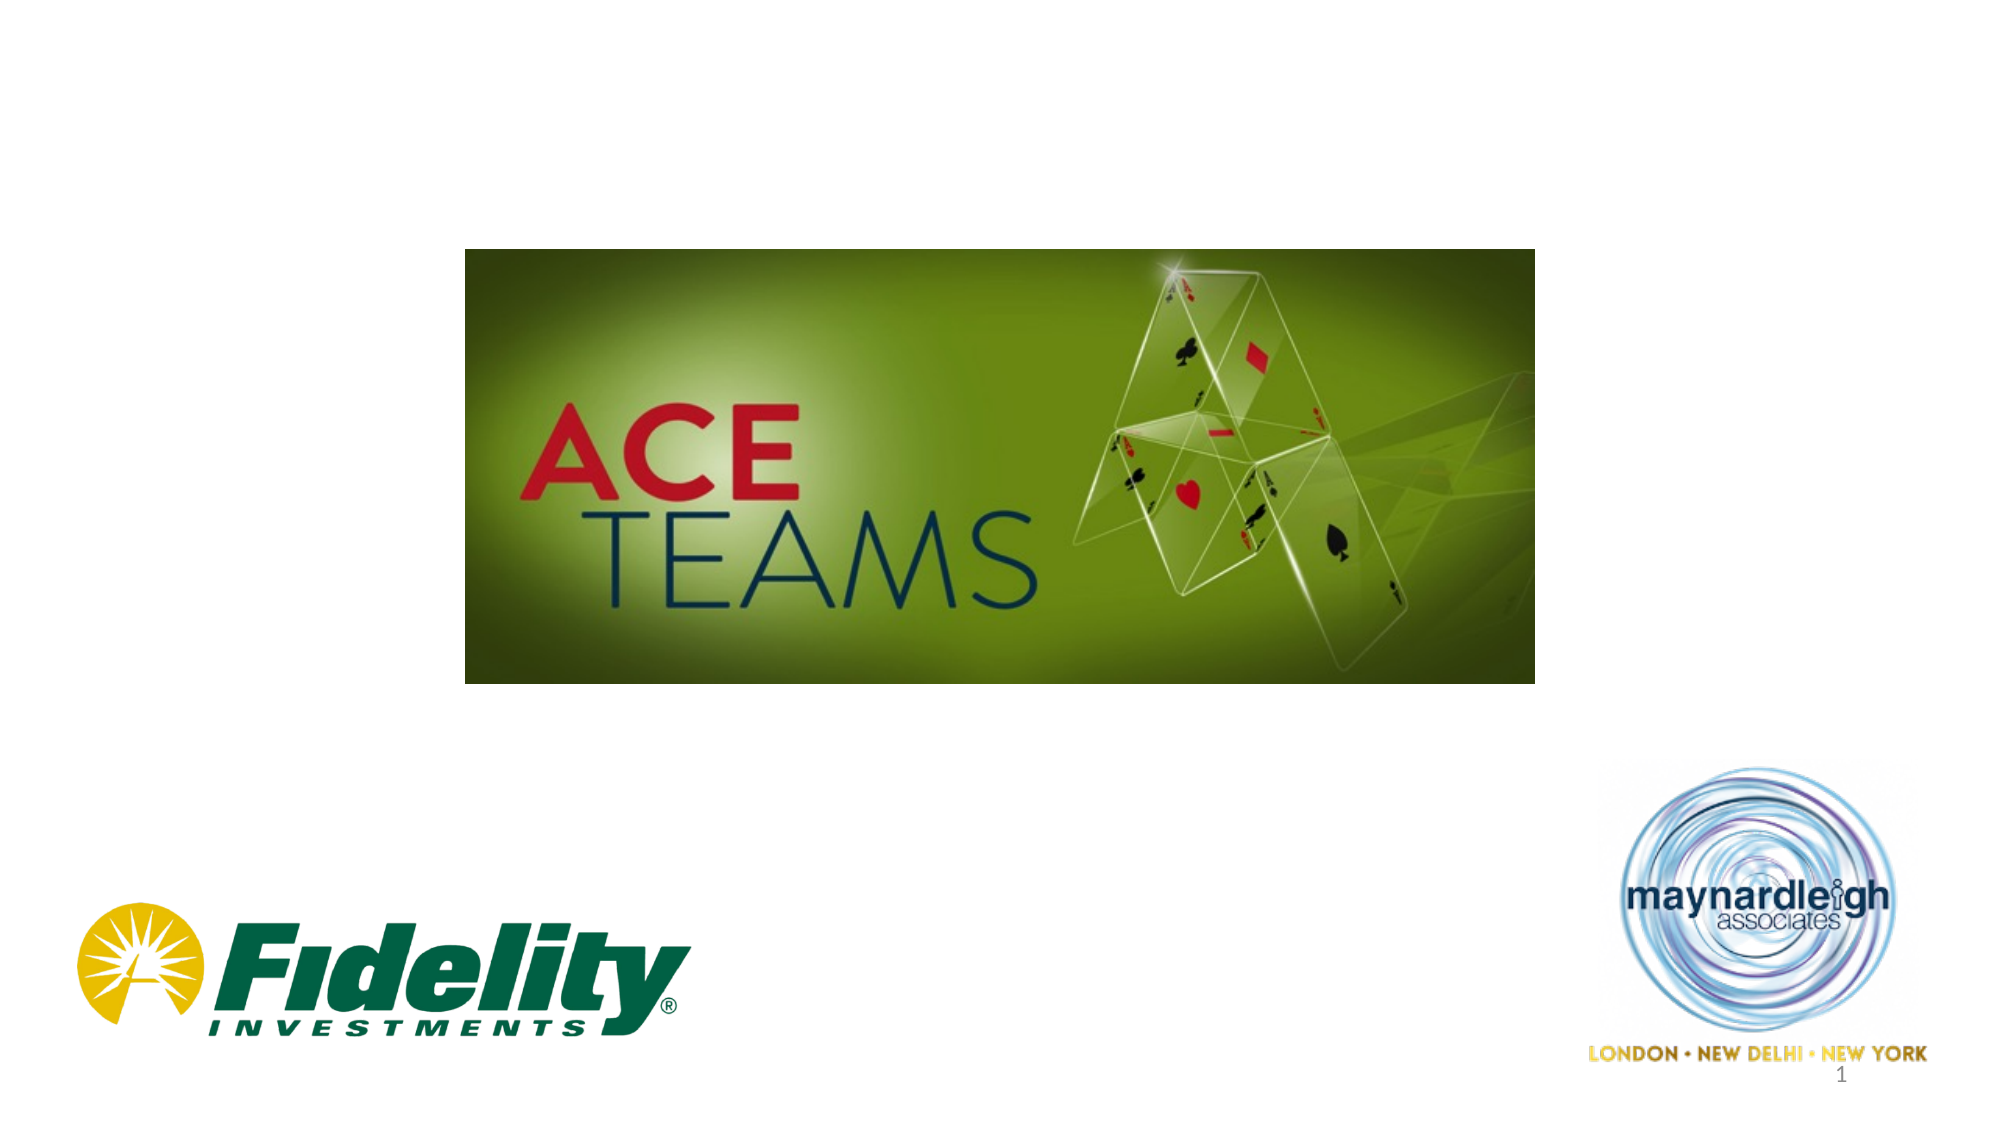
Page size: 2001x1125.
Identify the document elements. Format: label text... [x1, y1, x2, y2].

picture [1582, 759, 1935, 1073]
picture [465, 249, 1535, 684]
slide_number 1 [1412, 1042, 1863, 1103]
picture [77, 896, 692, 1043]
